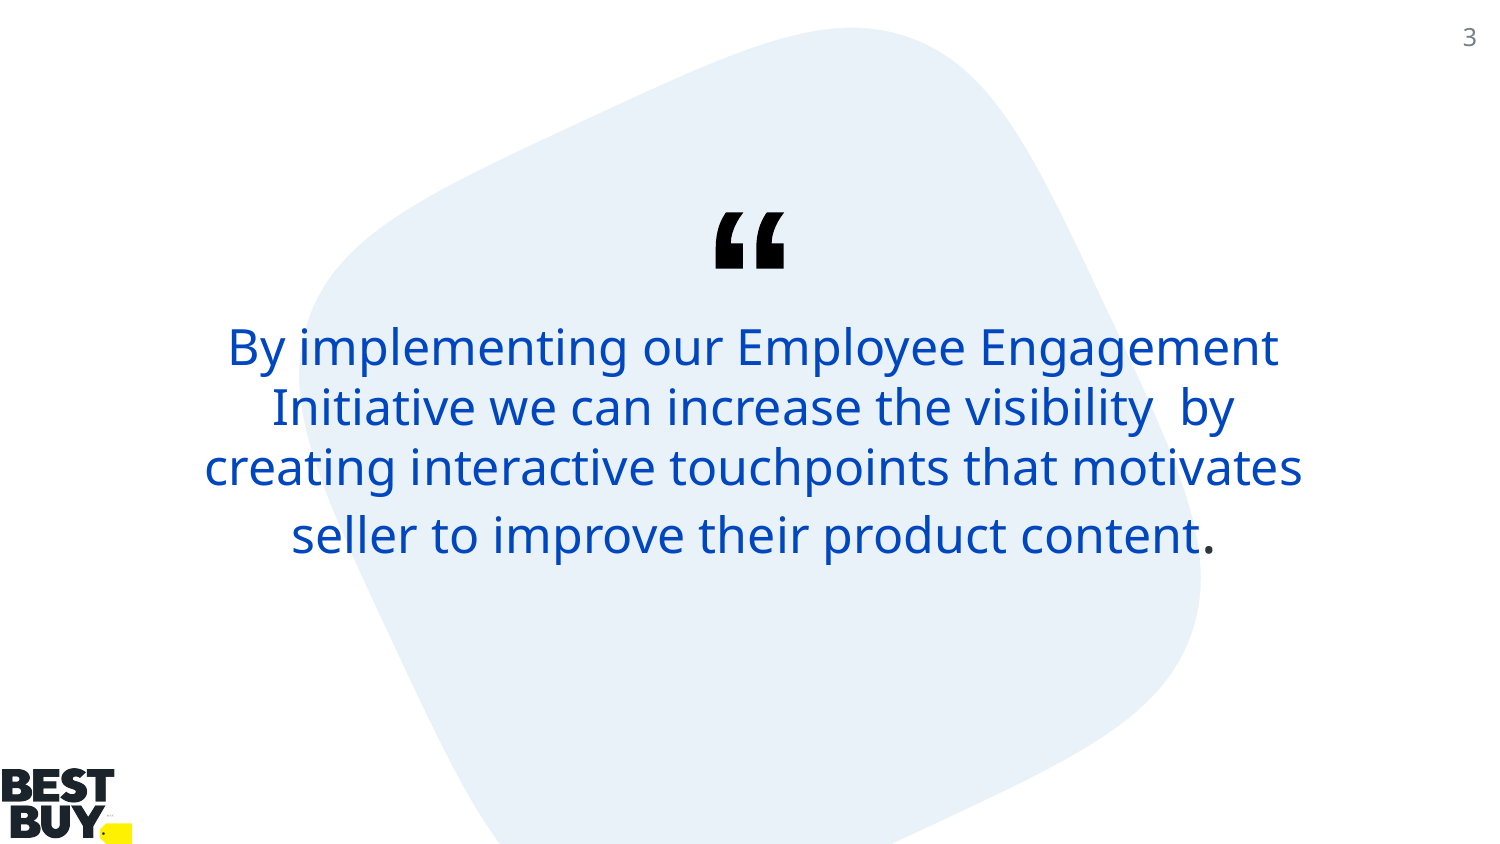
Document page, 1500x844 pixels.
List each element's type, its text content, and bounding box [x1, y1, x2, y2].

slide_number 3 [1387, 21, 1478, 86]
picture [2, 768, 132, 844]
list By implementing our Employee Engagement Initiative we can increase the visibility by creating interactive touchpoints that motivates seller to improve their product content. [187, 235, 1313, 645]
